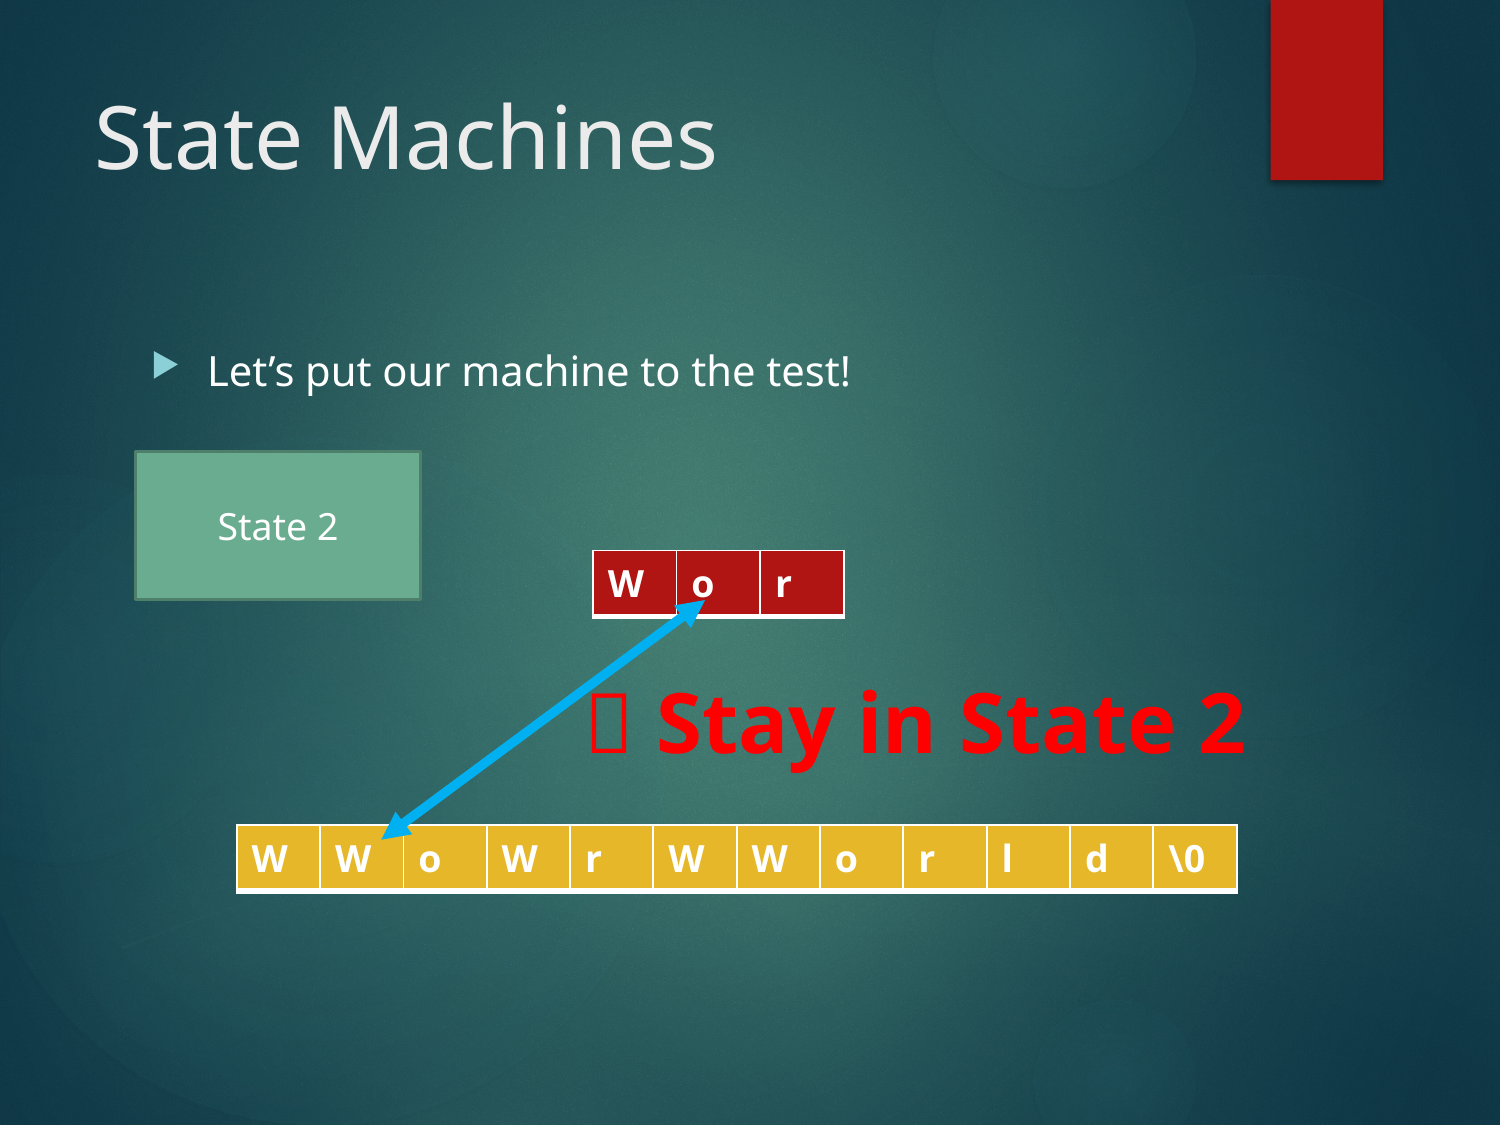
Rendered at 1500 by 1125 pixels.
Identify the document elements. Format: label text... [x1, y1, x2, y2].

table_header r [761, 551, 843, 614]
list Let’s put our machine to the test! [135, 601, 1237, 1025]
table_header o [677, 551, 759, 614]
table_header r [571, 848, 652, 888]
table_header r [904, 826, 986, 888]
table_header W [654, 826, 736, 888]
text_box State 2 [134, 450, 422, 601]
table_header l [988, 826, 1069, 888]
table_header W [488, 848, 569, 888]
table_header W [238, 826, 319, 888]
text_box  Stay in State 2 [711, 662, 1372, 778]
table_header W [321, 826, 403, 888]
table_header d [1071, 826, 1152, 888]
table_header o [821, 826, 902, 888]
table_header W [738, 826, 819, 888]
table_header \0 [1154, 826, 1236, 888]
table_header W [594, 551, 676, 598]
table_header o [404, 848, 486, 888]
title State Machines [79, 74, 1237, 304]
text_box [380, 599, 706, 840]
list Let’s put our machine to the test! [135, 336, 1237, 662]
